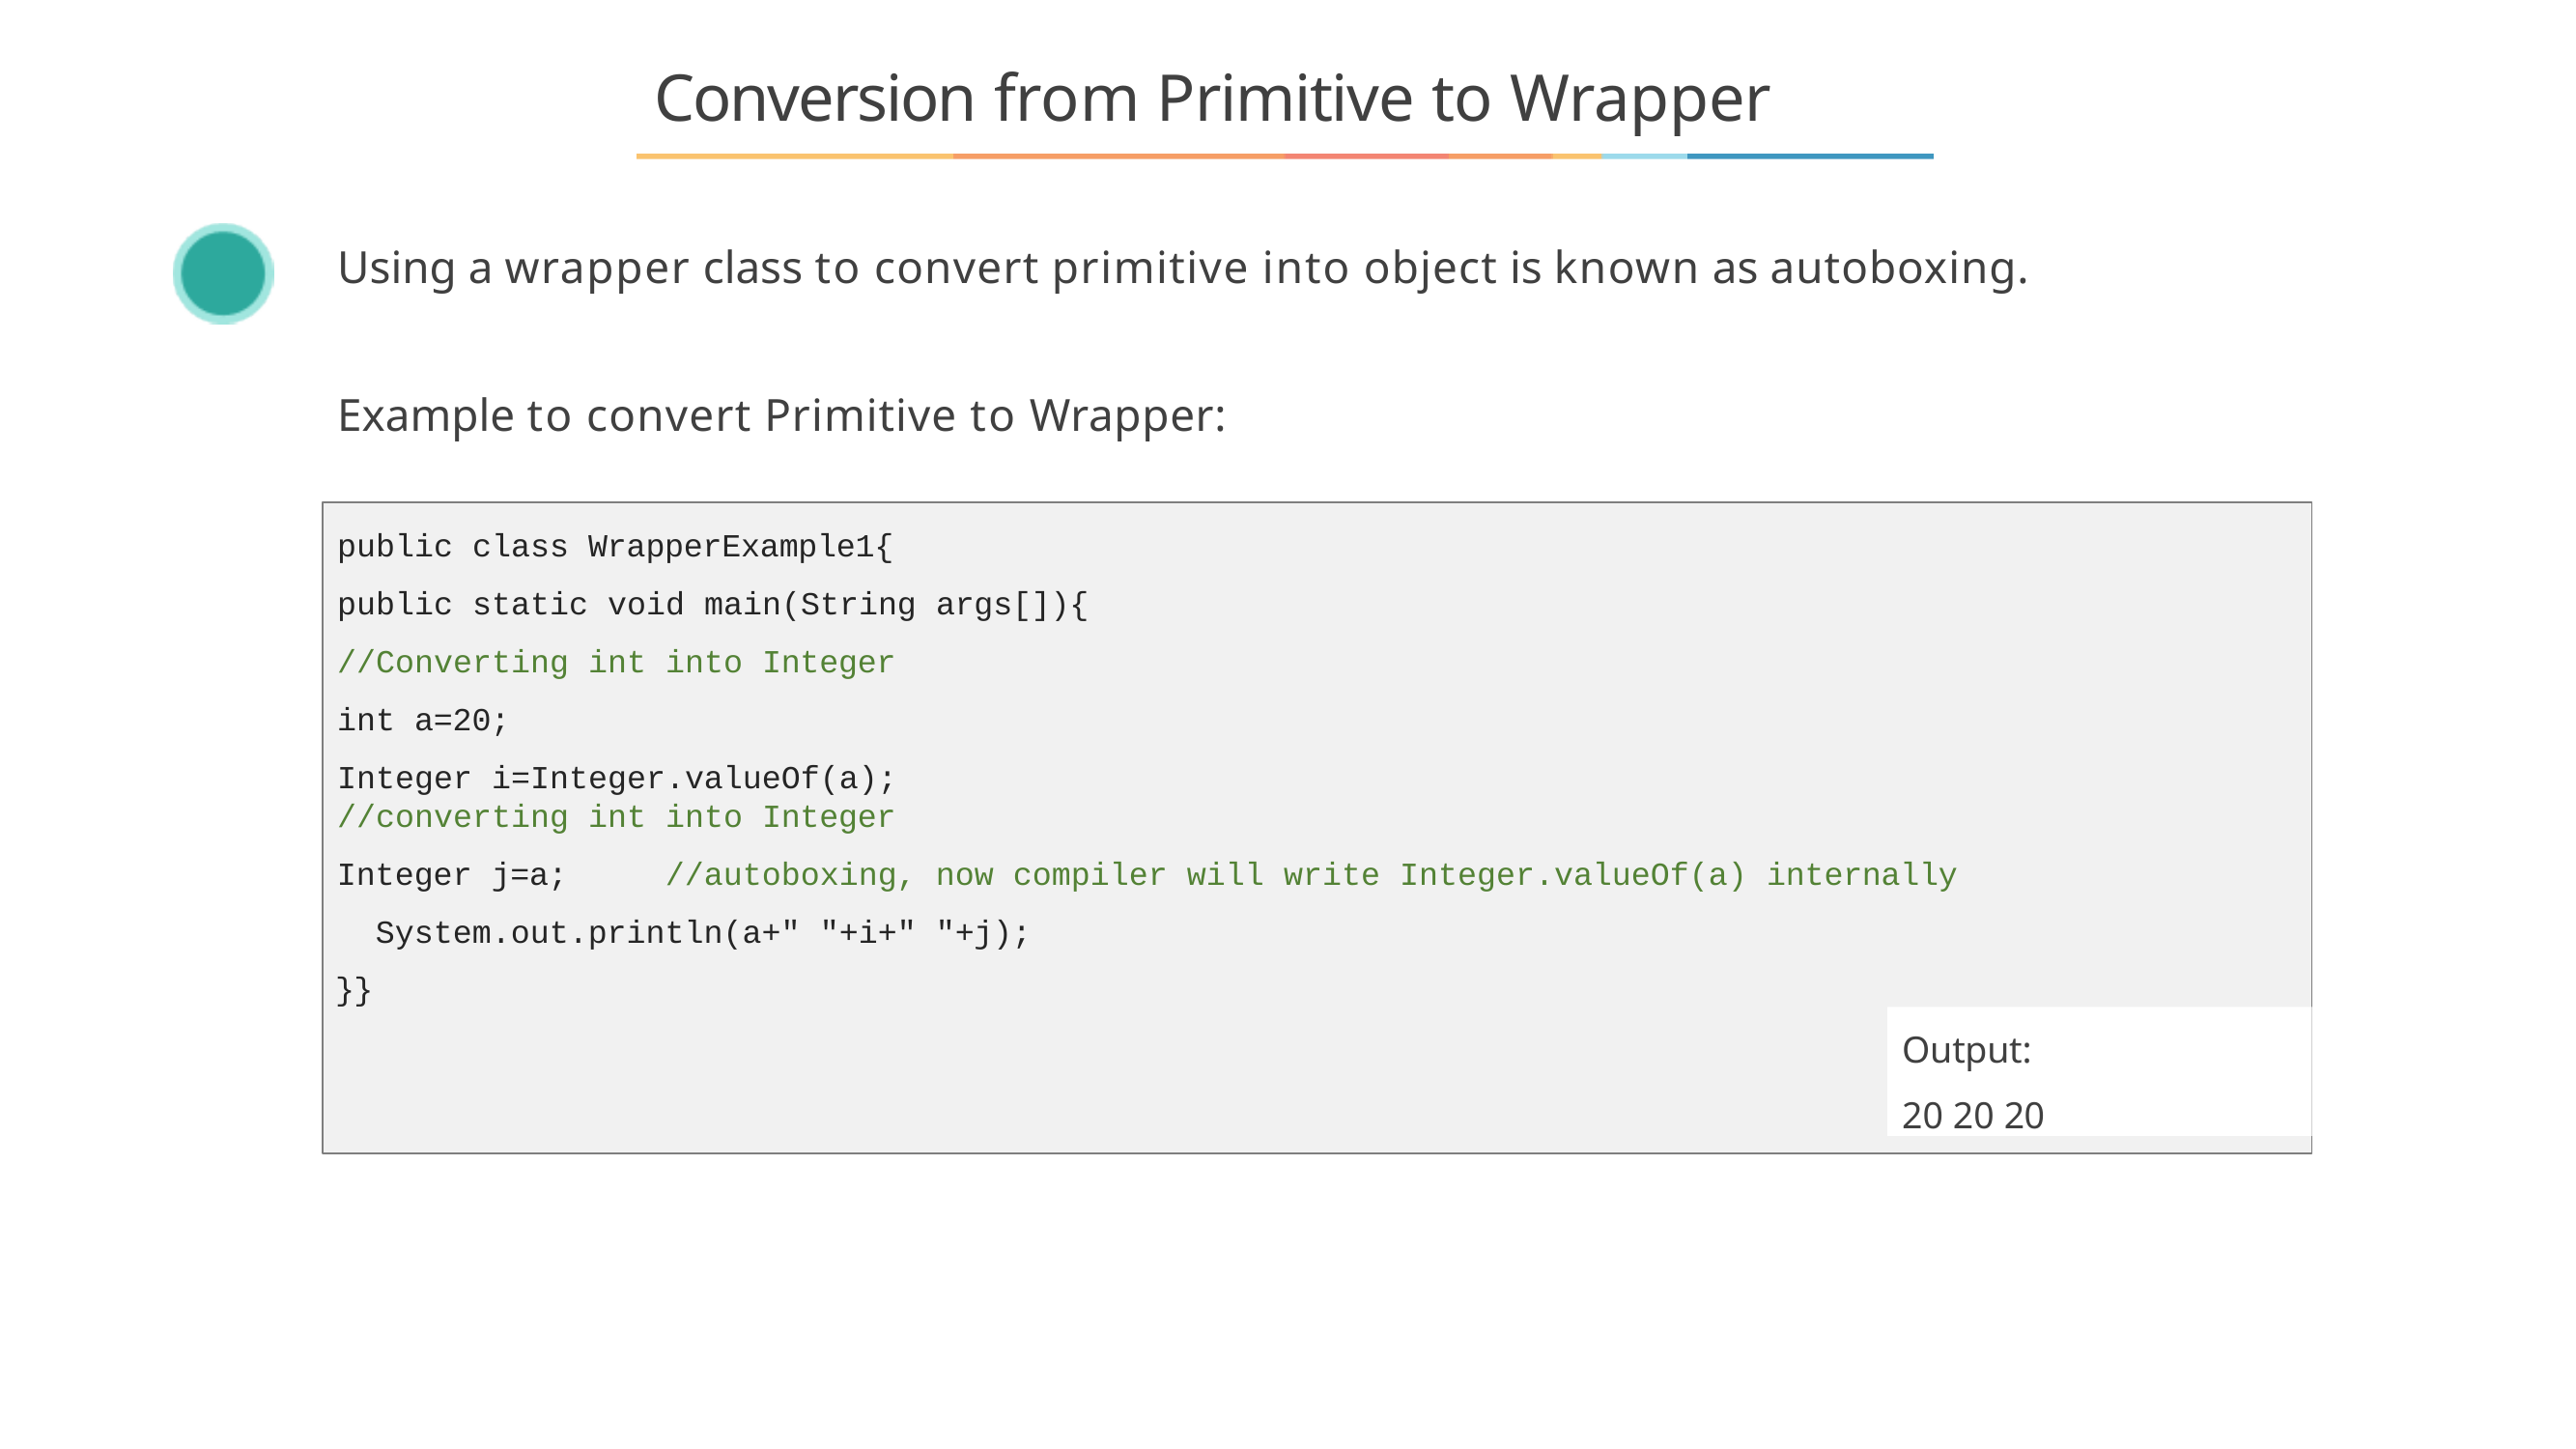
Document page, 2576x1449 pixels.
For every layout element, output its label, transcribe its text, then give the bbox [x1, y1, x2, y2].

picture [173, 223, 274, 326]
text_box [321, 501, 2313, 1155]
text_box Using a wrapper class to convert primitive into object is known as autoboxing. Example to convert Primitive to Wrapper: public class WrapperExample1{ public static void main(String args[]){ //Converting int into Integer int a=20; Integer i=Integer.valueOf(a); //converting int into Integer Integer j=a; //autoboxing, now compiler will write Integer.valueOf(a) internally System.out.println(a+" "+i+" "+j); }} [335, 237, 2218, 500]
title Conversion from Primitive to Wrapper [467, 54, 2109, 237]
picture [636, 134, 1934, 180]
